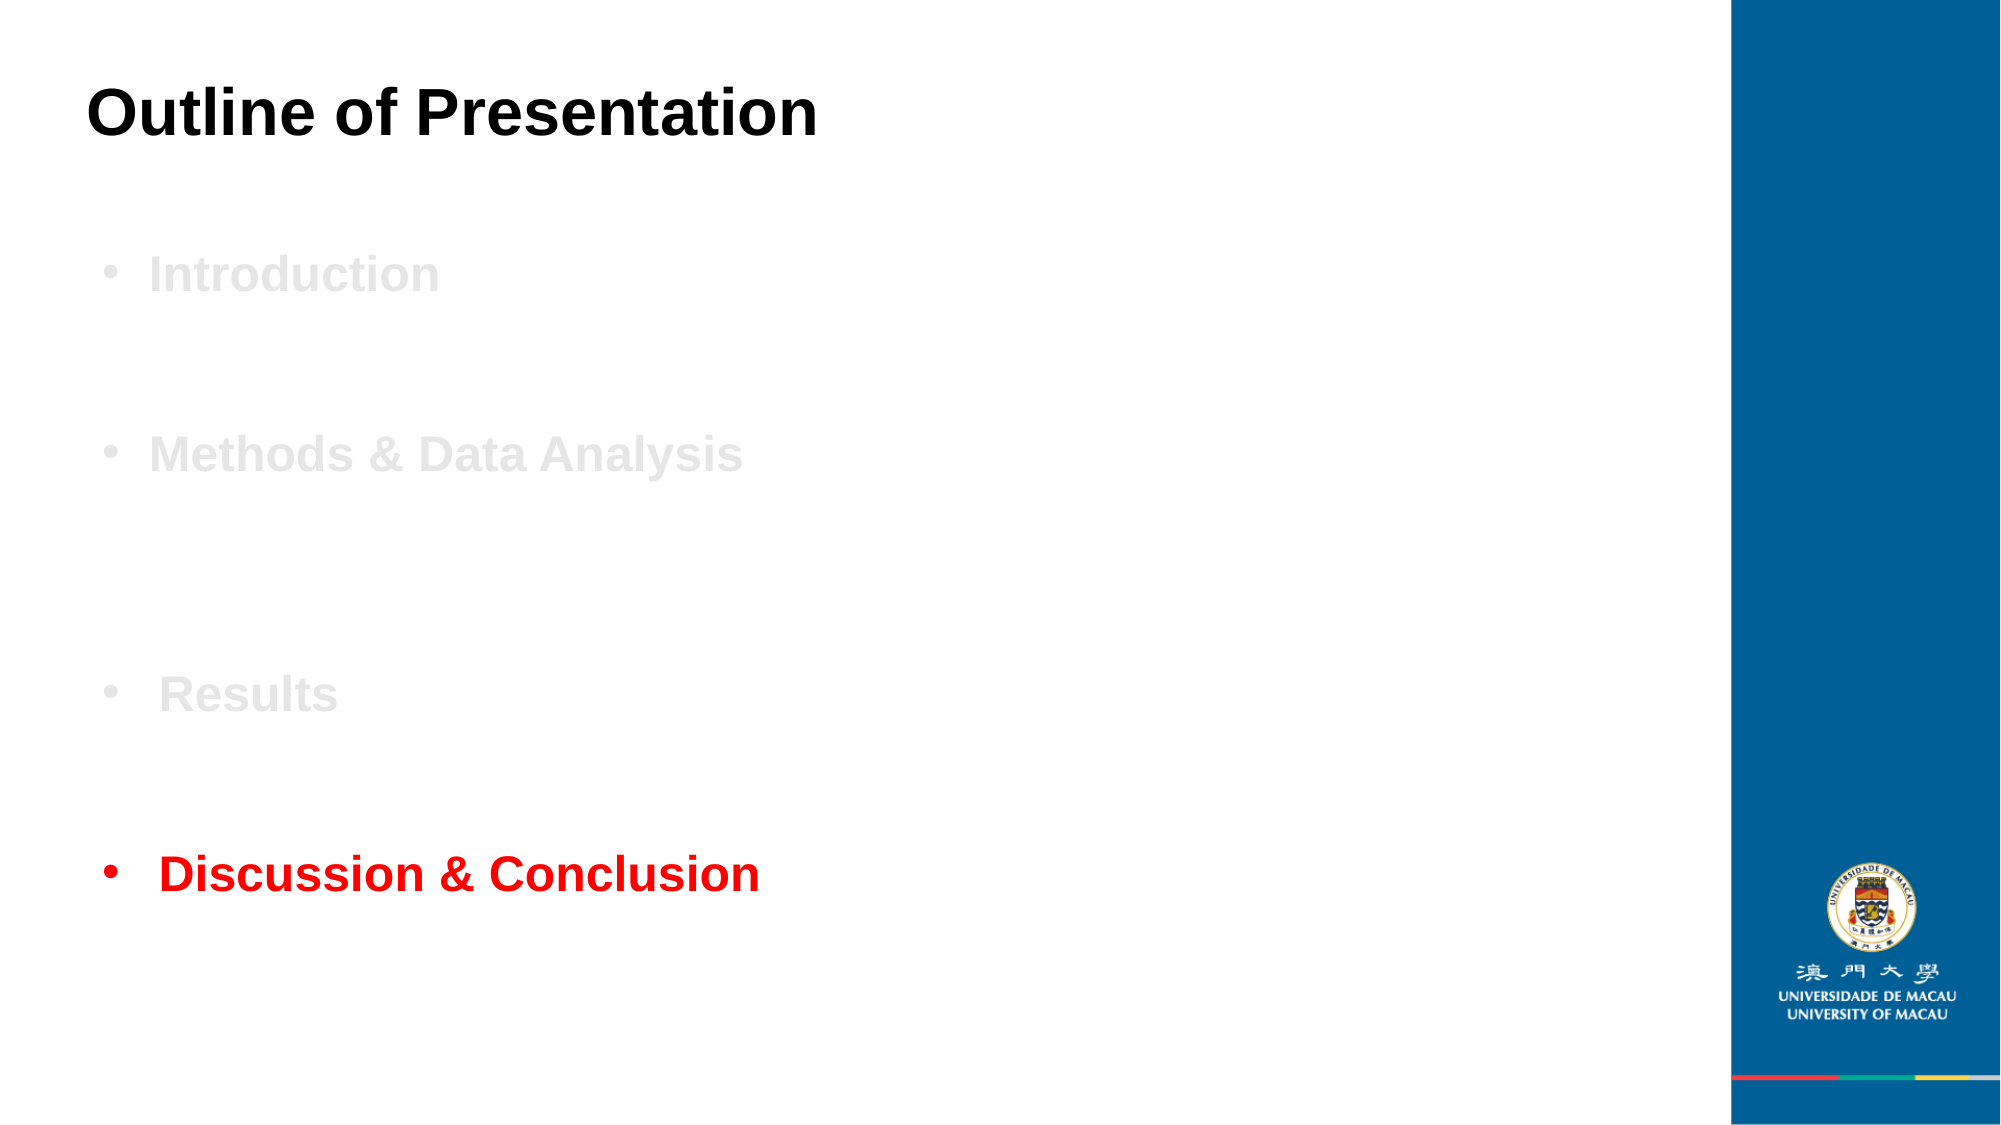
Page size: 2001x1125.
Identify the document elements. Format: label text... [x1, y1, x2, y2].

picture [0, 0, 2001, 1125]
text_box Outline of Presentation [71, 61, 836, 157]
text_box Introduction Methods & Data Analysis Results Discussion & Conclusion [87, 233, 776, 909]
